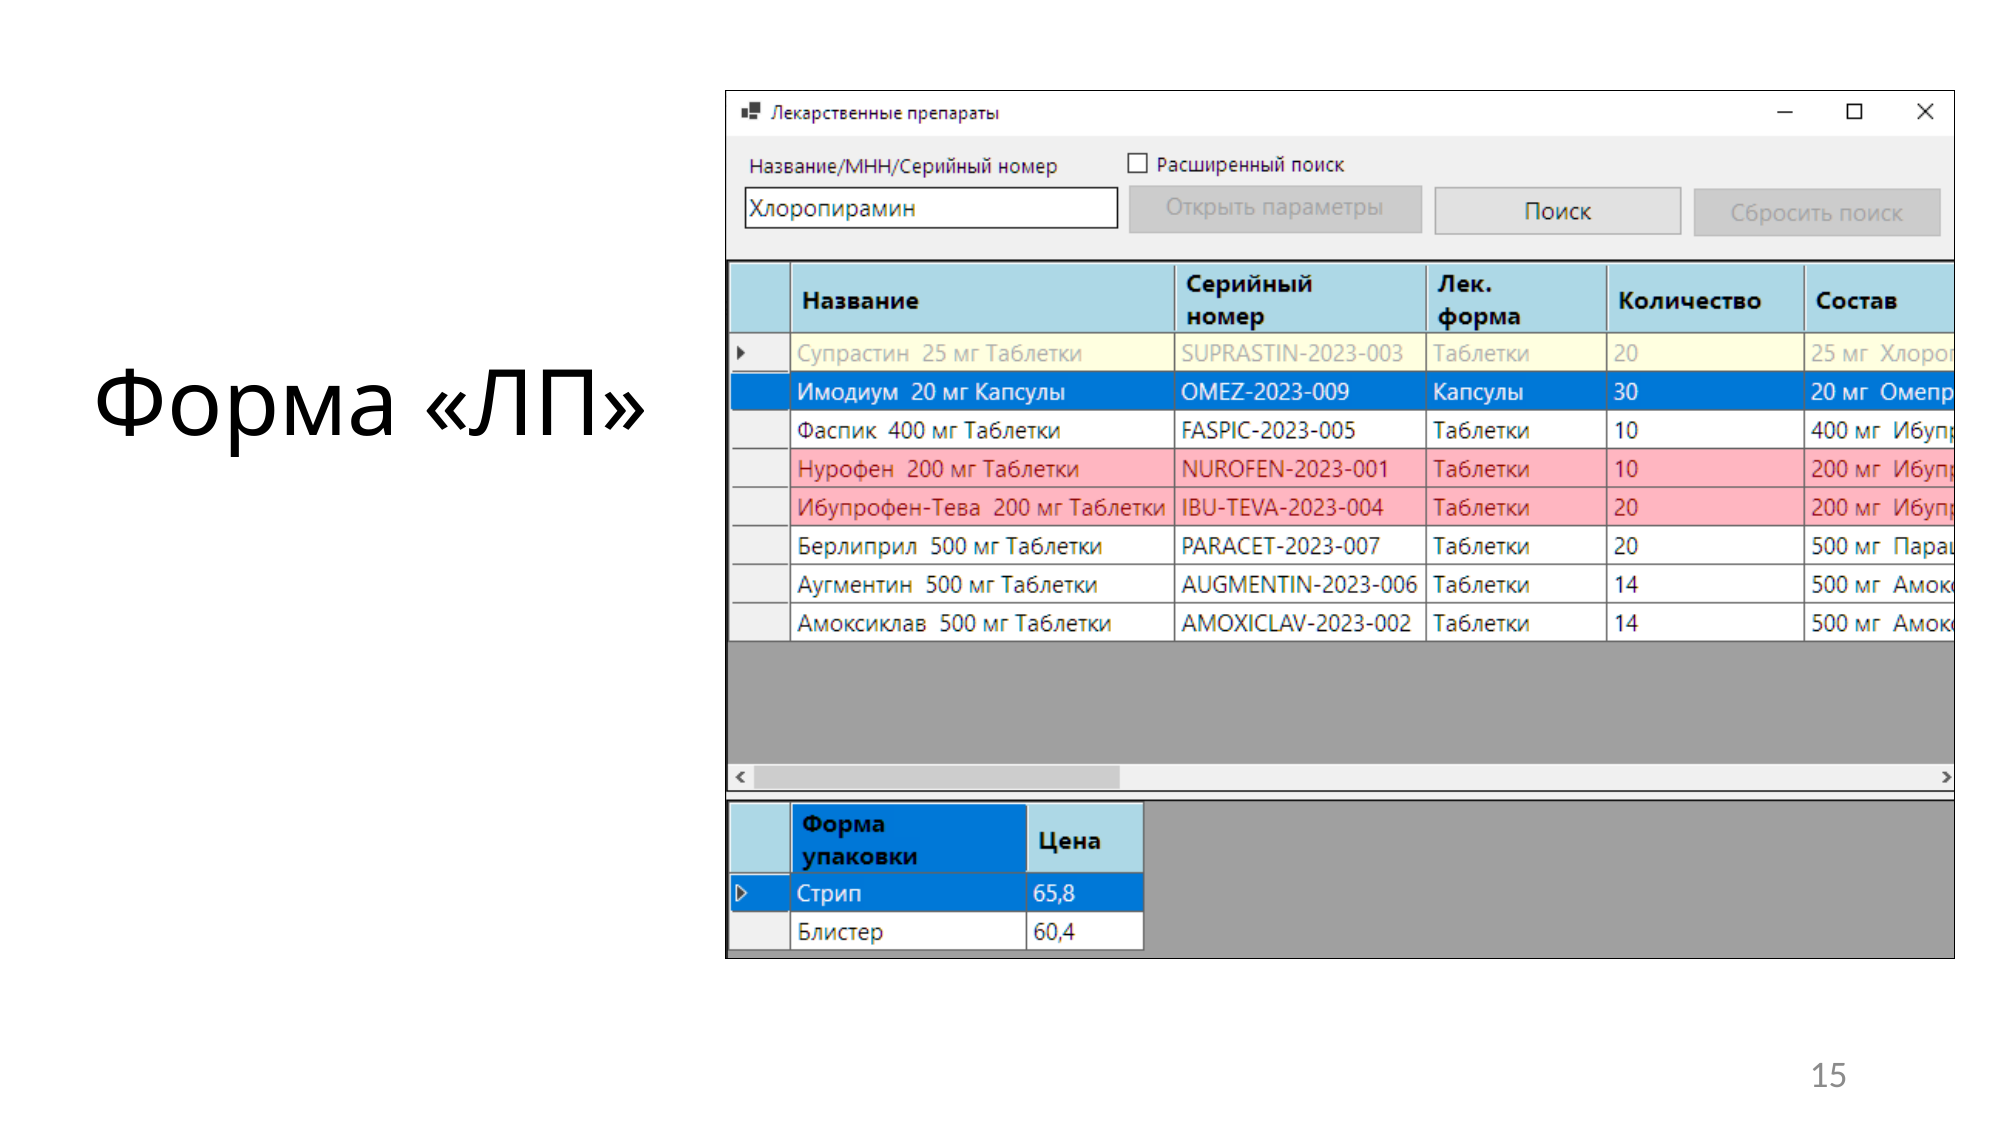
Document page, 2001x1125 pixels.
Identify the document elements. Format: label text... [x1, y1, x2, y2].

slide_number 15 [1412, 1042, 1863, 1103]
picture [725, 90, 1955, 959]
title Форма «ЛП» [79, 286, 725, 525]
